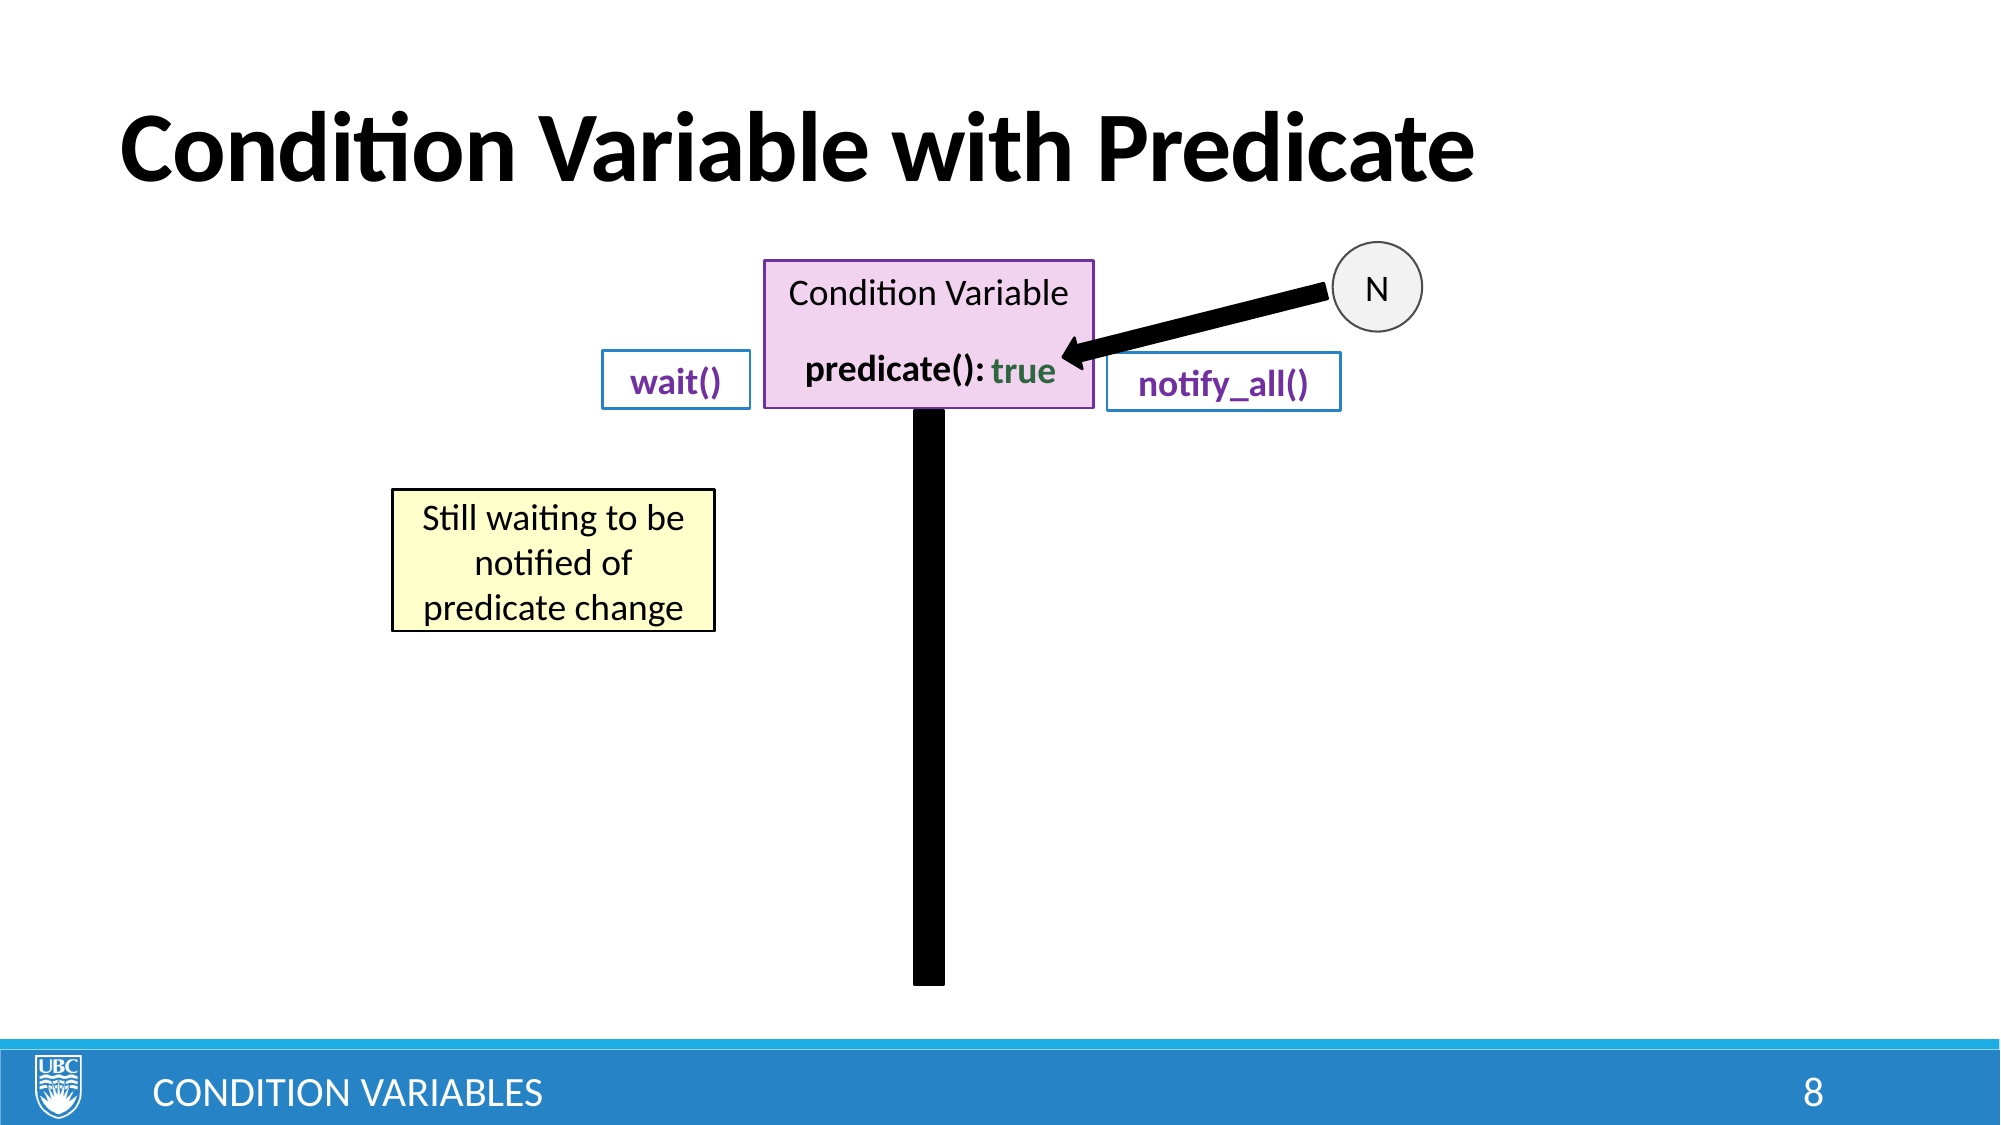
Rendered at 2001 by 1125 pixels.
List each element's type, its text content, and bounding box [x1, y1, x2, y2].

text_box predicate(): false [790, 336, 1073, 397]
title Condition Variable with Predicate [105, 81, 1756, 210]
slide_number 8 [1624, 1059, 1840, 1120]
text_box Still waiting to be notified of predicate change [391, 488, 716, 632]
text_box N [1331, 240, 1424, 333]
text_box Condition Variable [763, 259, 1095, 409]
text_box true [985, 338, 1083, 399]
text_box [913, 409, 945, 986]
text_box wait() [601, 349, 751, 410]
text_box notify_all() [1106, 351, 1342, 411]
text_box [1061, 281, 1330, 371]
footer Condition Variables [137, 1059, 1396, 1120]
picture [35, 1055, 82, 1119]
